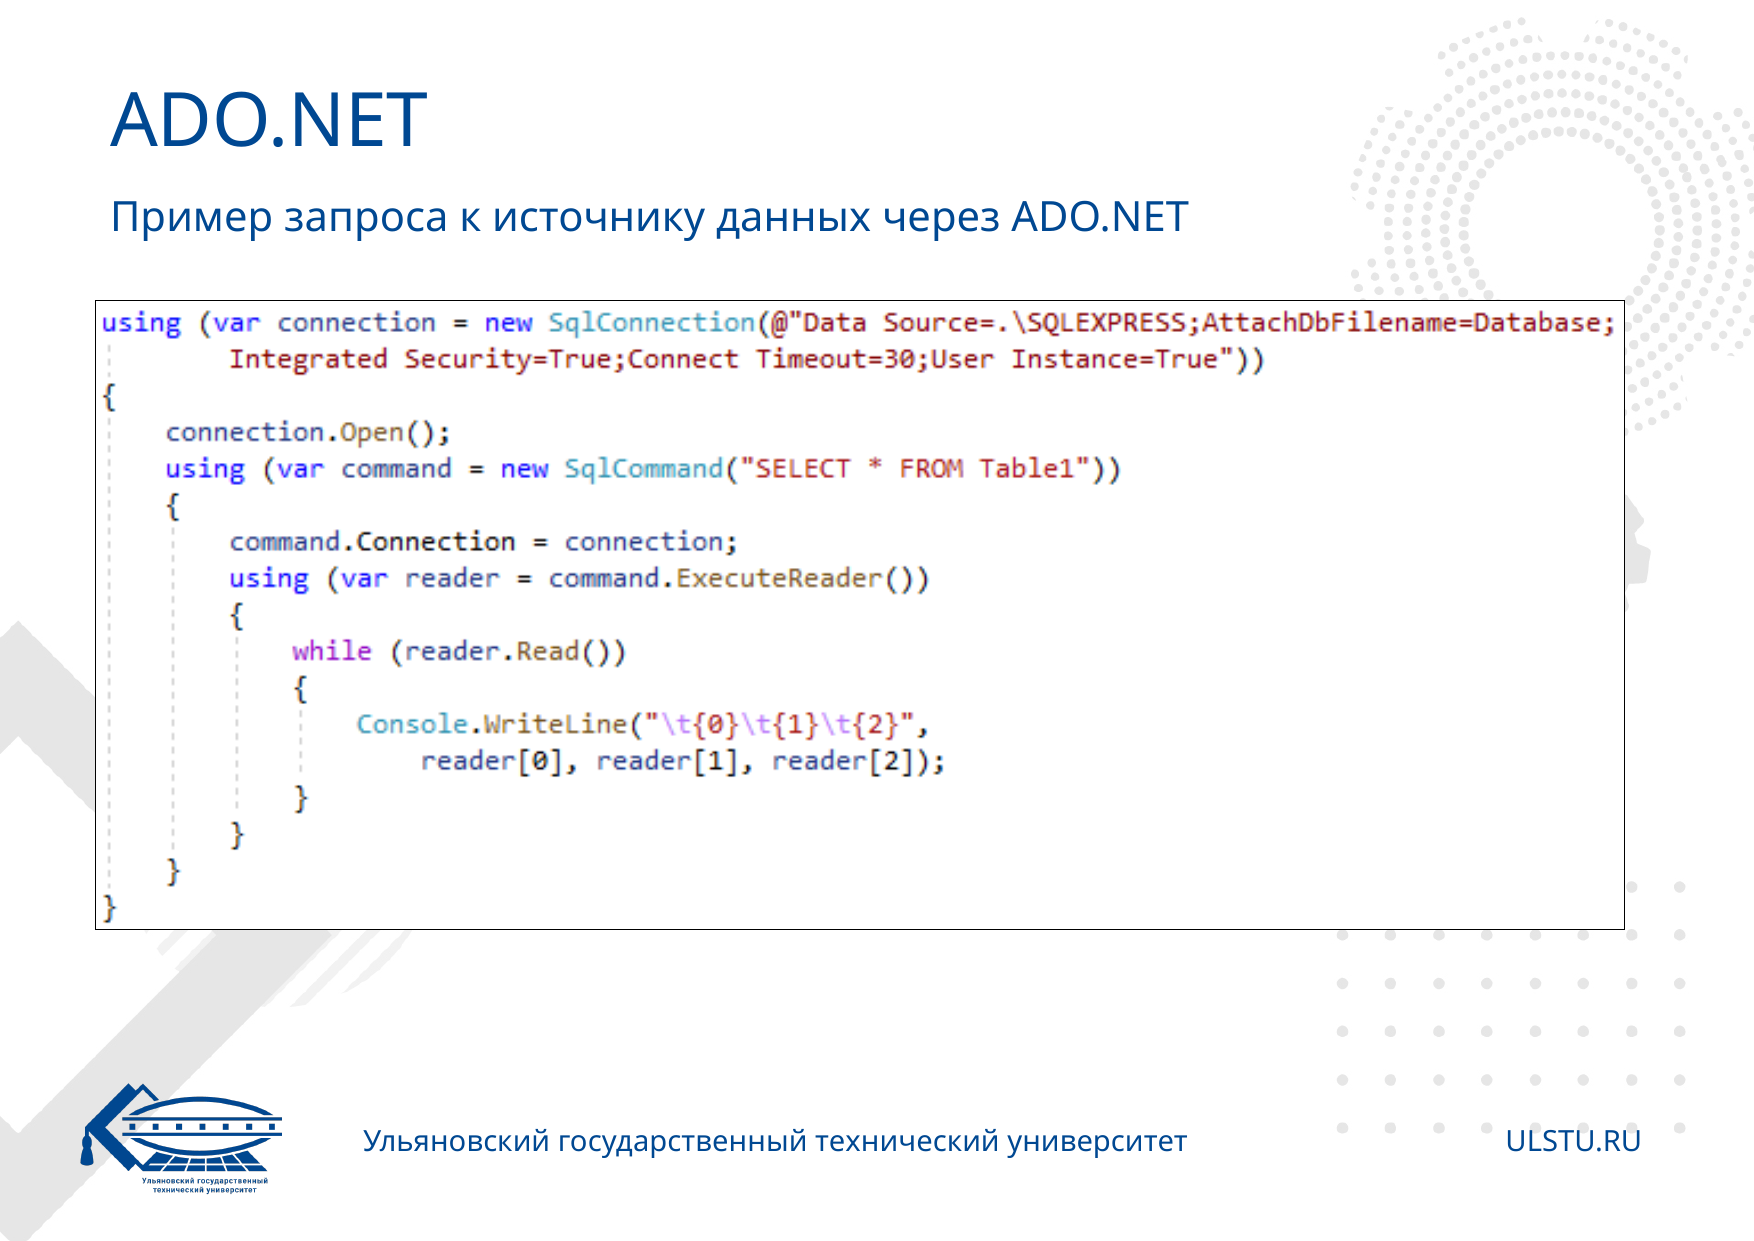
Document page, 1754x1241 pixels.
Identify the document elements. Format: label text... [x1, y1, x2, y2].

text_box ADO.NET [95, 64, 1682, 182]
text_box ULSTU.RU [1490, 1114, 1700, 1174]
text_box Пример запроса к источнику данных через ADO.NET [95, 182, 1682, 271]
text_box Ульяновский государственный технический университет [348, 1114, 1278, 1174]
picture [0, 0, 1754, 1241]
